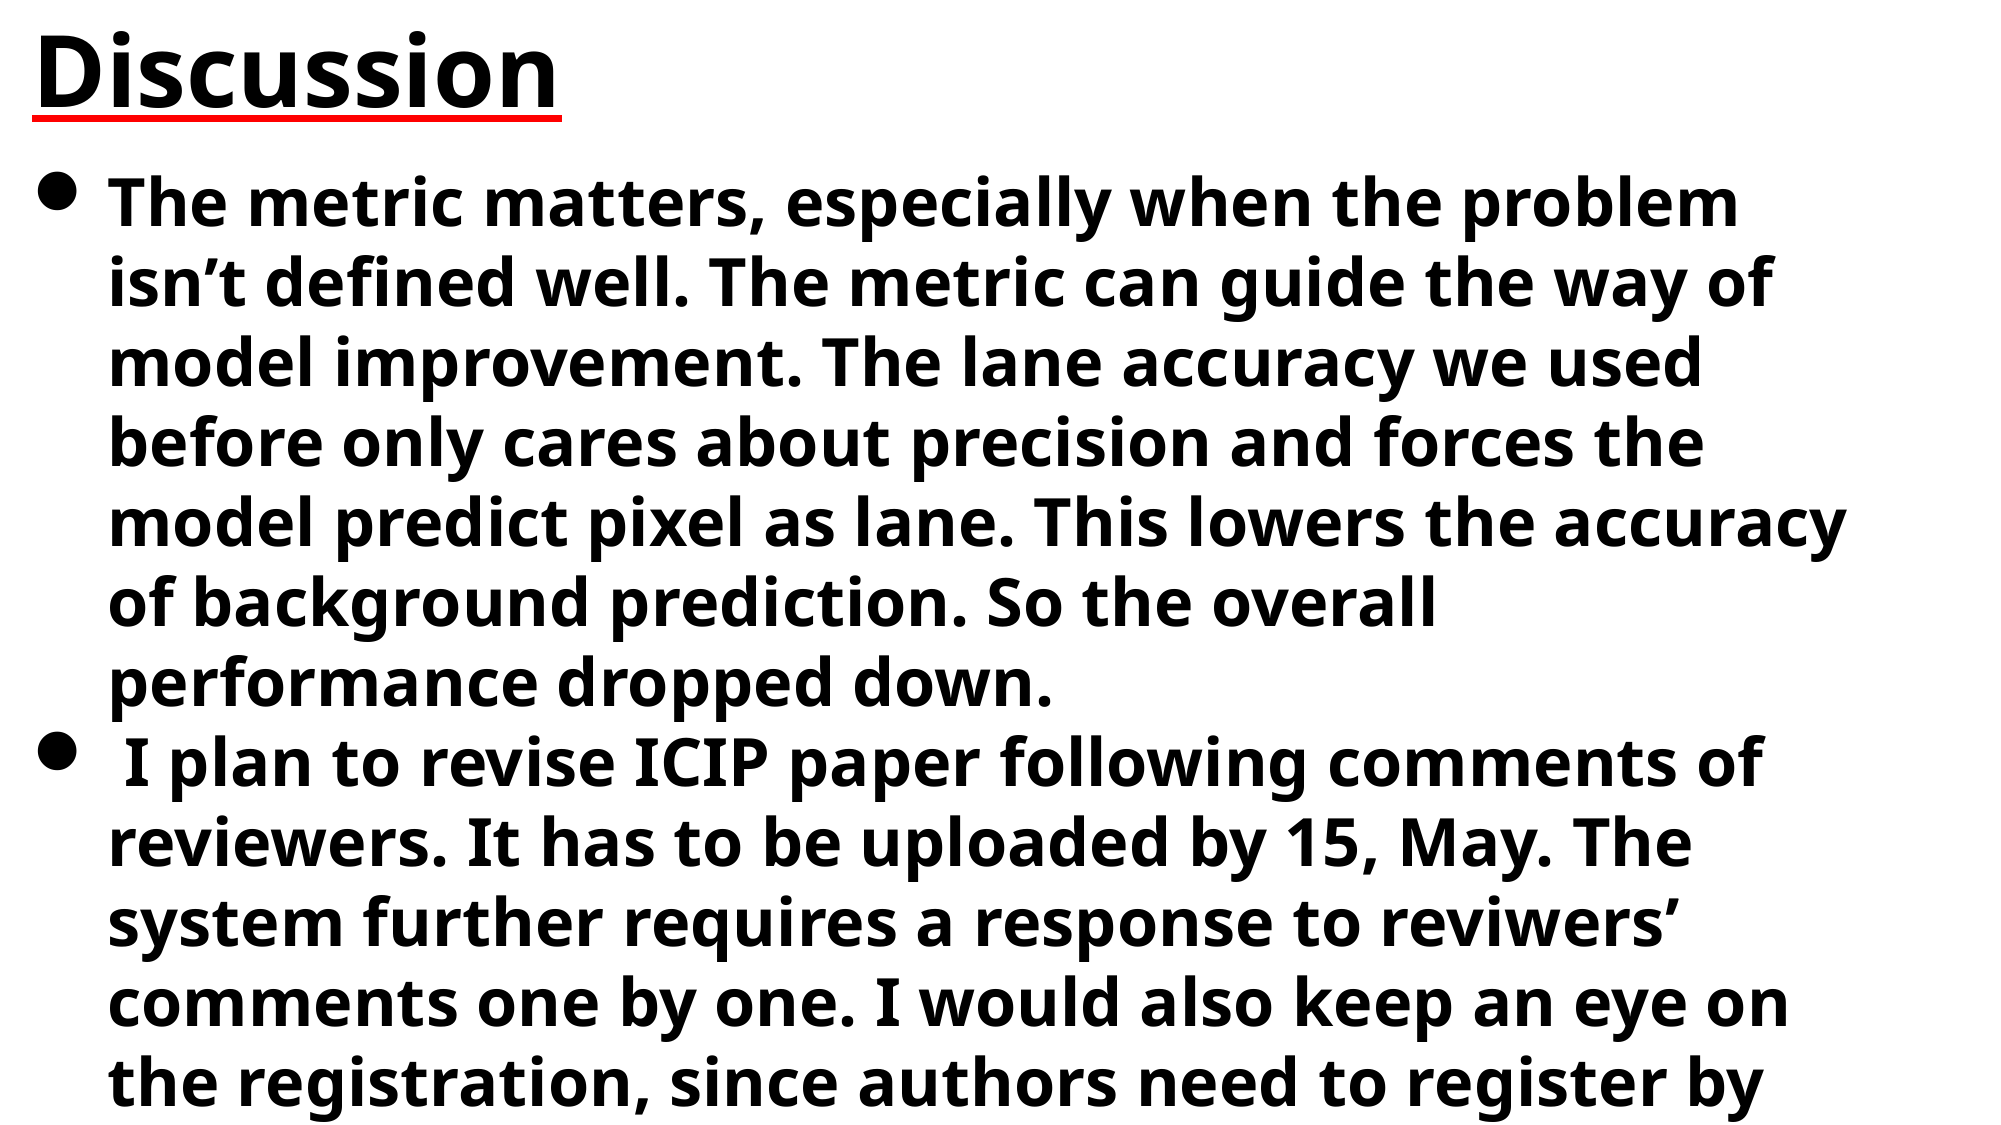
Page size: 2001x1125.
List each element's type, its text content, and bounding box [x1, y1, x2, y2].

text_box The metric matters, especially when the problem isn’t defined well. The metric can guide the way of model improvement. The lane accuracy we used before only cares about precision and forces the model predict pixel as lane. This lowers the accuracy of background prediction. So the overall performance dropped down. I plan to revise ICIP paper following comments of reviewers. It has to be uploaded by 15, May. The system further requires a response to reviwers’ comments one by one. I would also keep an eye on the registration, since authors need to register by 15, May. [17, 152, 1882, 1125]
text_box Discussion [17, 0, 1116, 135]
